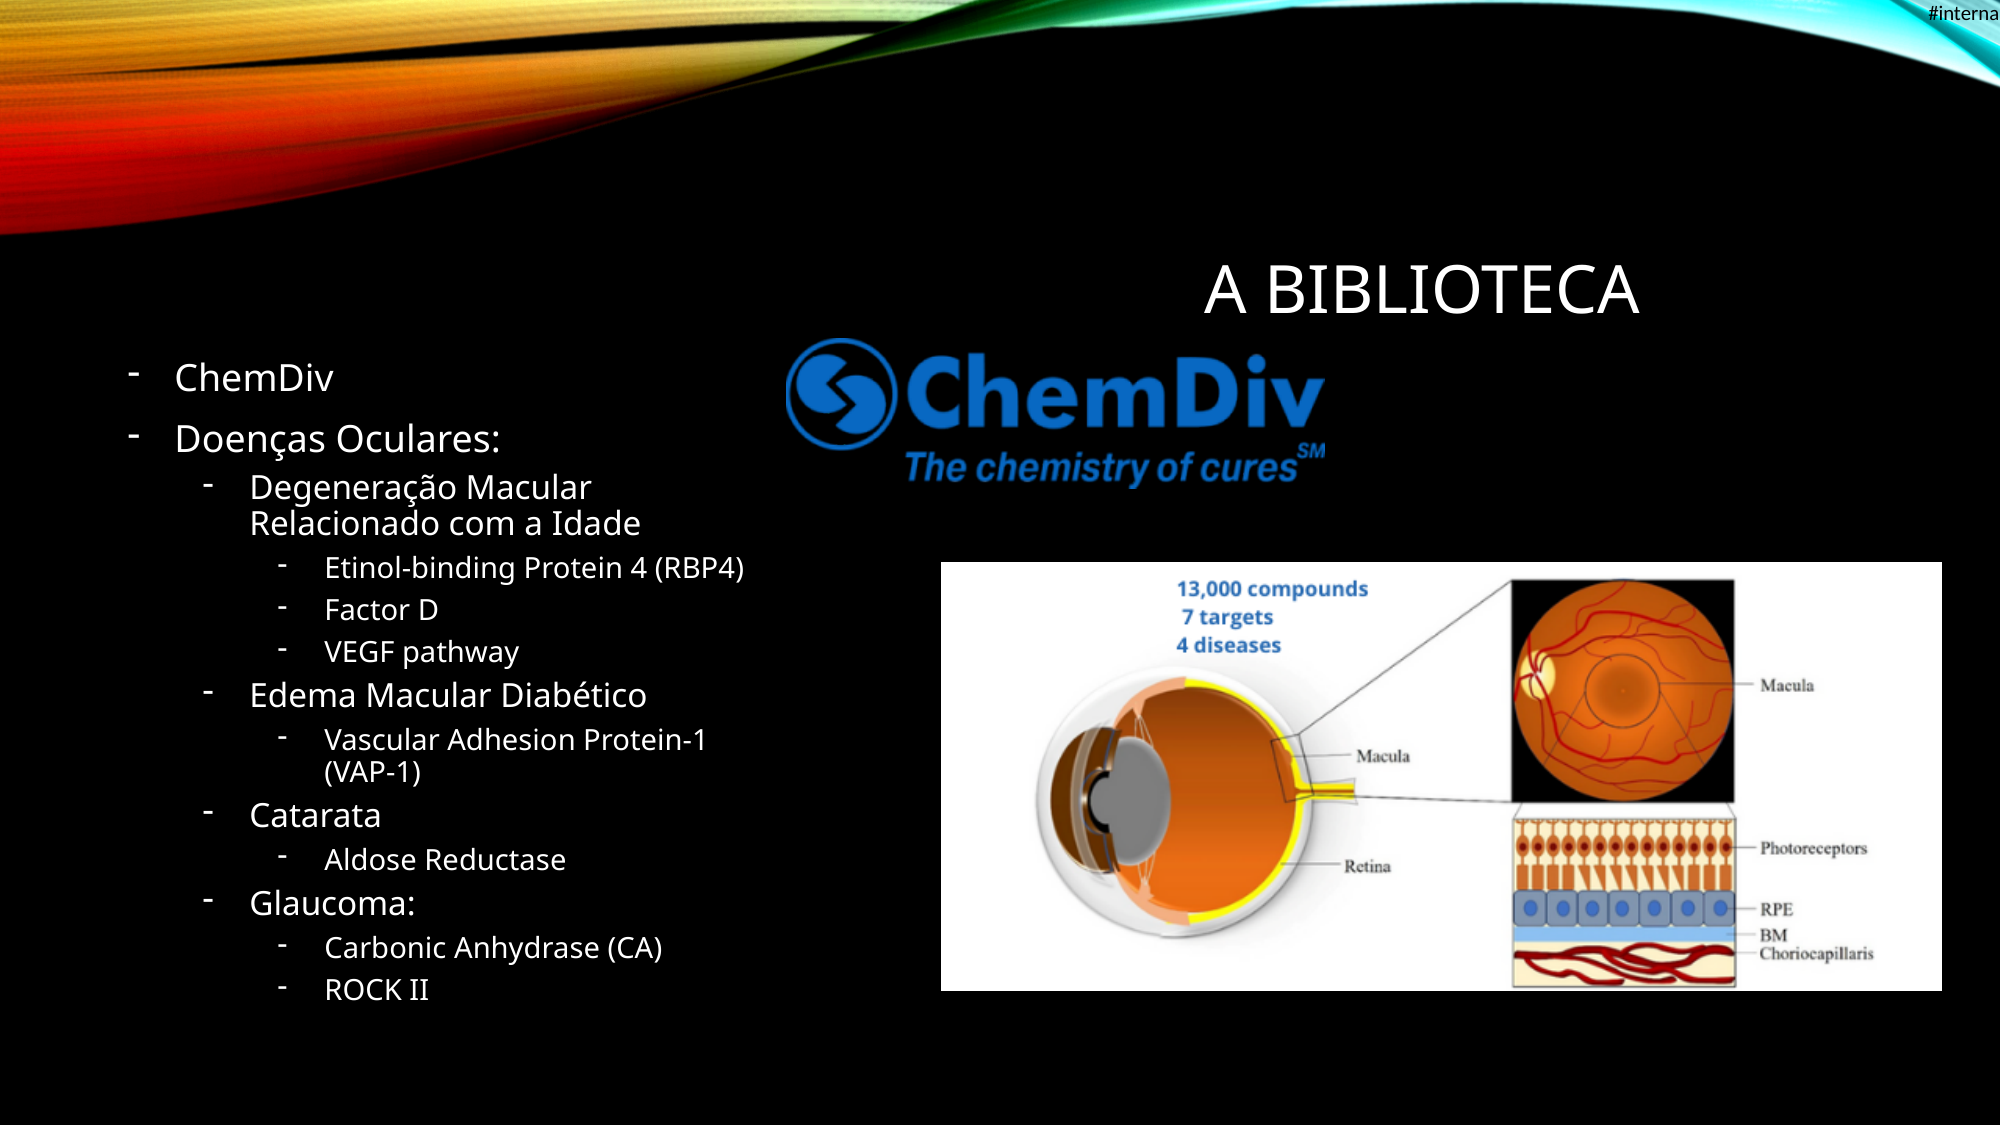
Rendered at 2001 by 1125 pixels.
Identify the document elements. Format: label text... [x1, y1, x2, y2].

picture [941, 562, 1942, 991]
picture [0, 0, 2000, 237]
list ChemDiv Doenças Oculares: Degeneração Macular Relacionado com a Idade Etinol-binding Protein 4 (RBP4) Factor D VEGF pathway Edema Macular Diabético Vascular Adhesion Protein-1 (VAP-1) Catarata Aldose Reductase Glaucoma: Carbonic Anhydrase (CA) ROCK II [112, 351, 788, 1021]
picture [786, 338, 1325, 489]
title A Biblioteca [1189, 73, 1865, 336]
